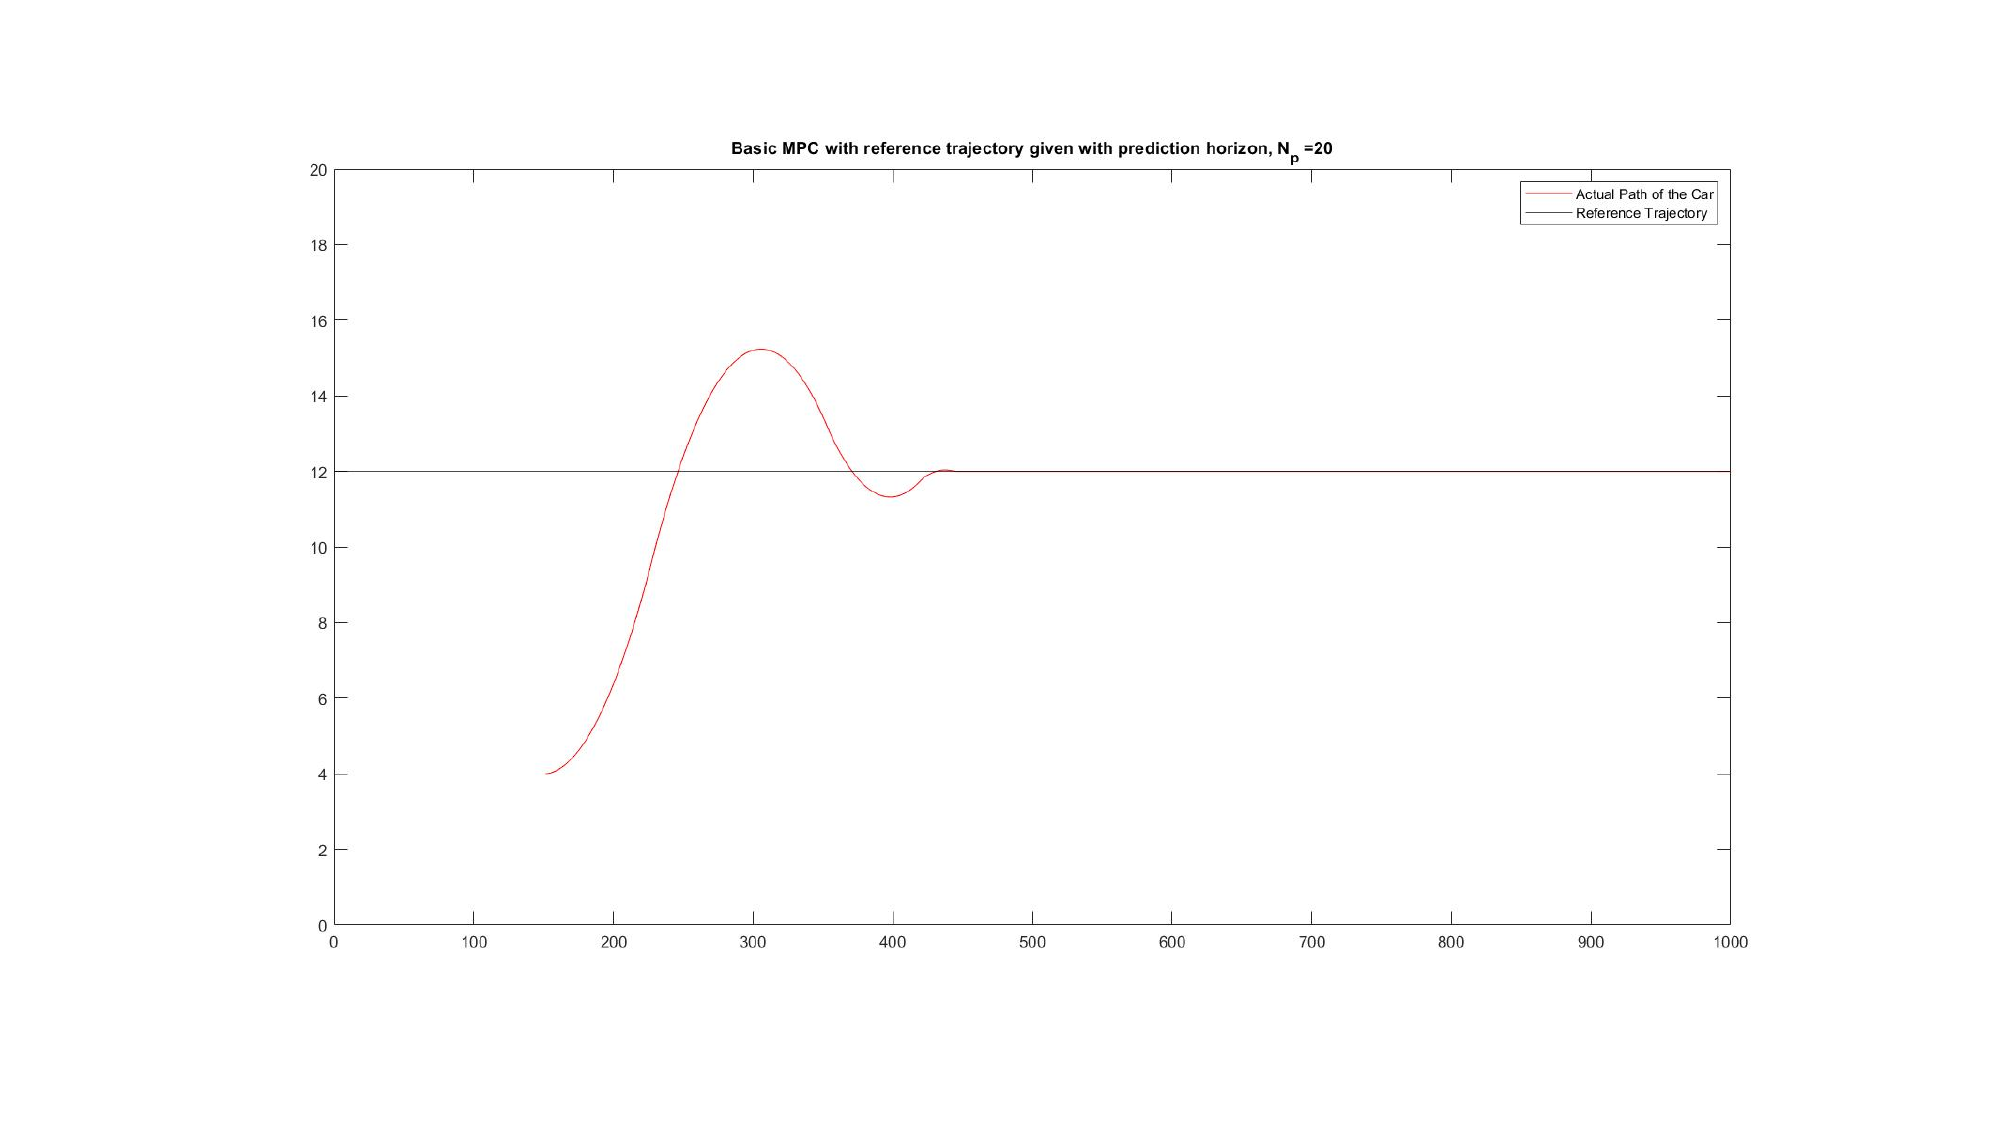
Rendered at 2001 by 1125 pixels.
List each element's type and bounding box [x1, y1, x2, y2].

list [99, 99, 1901, 1026]
